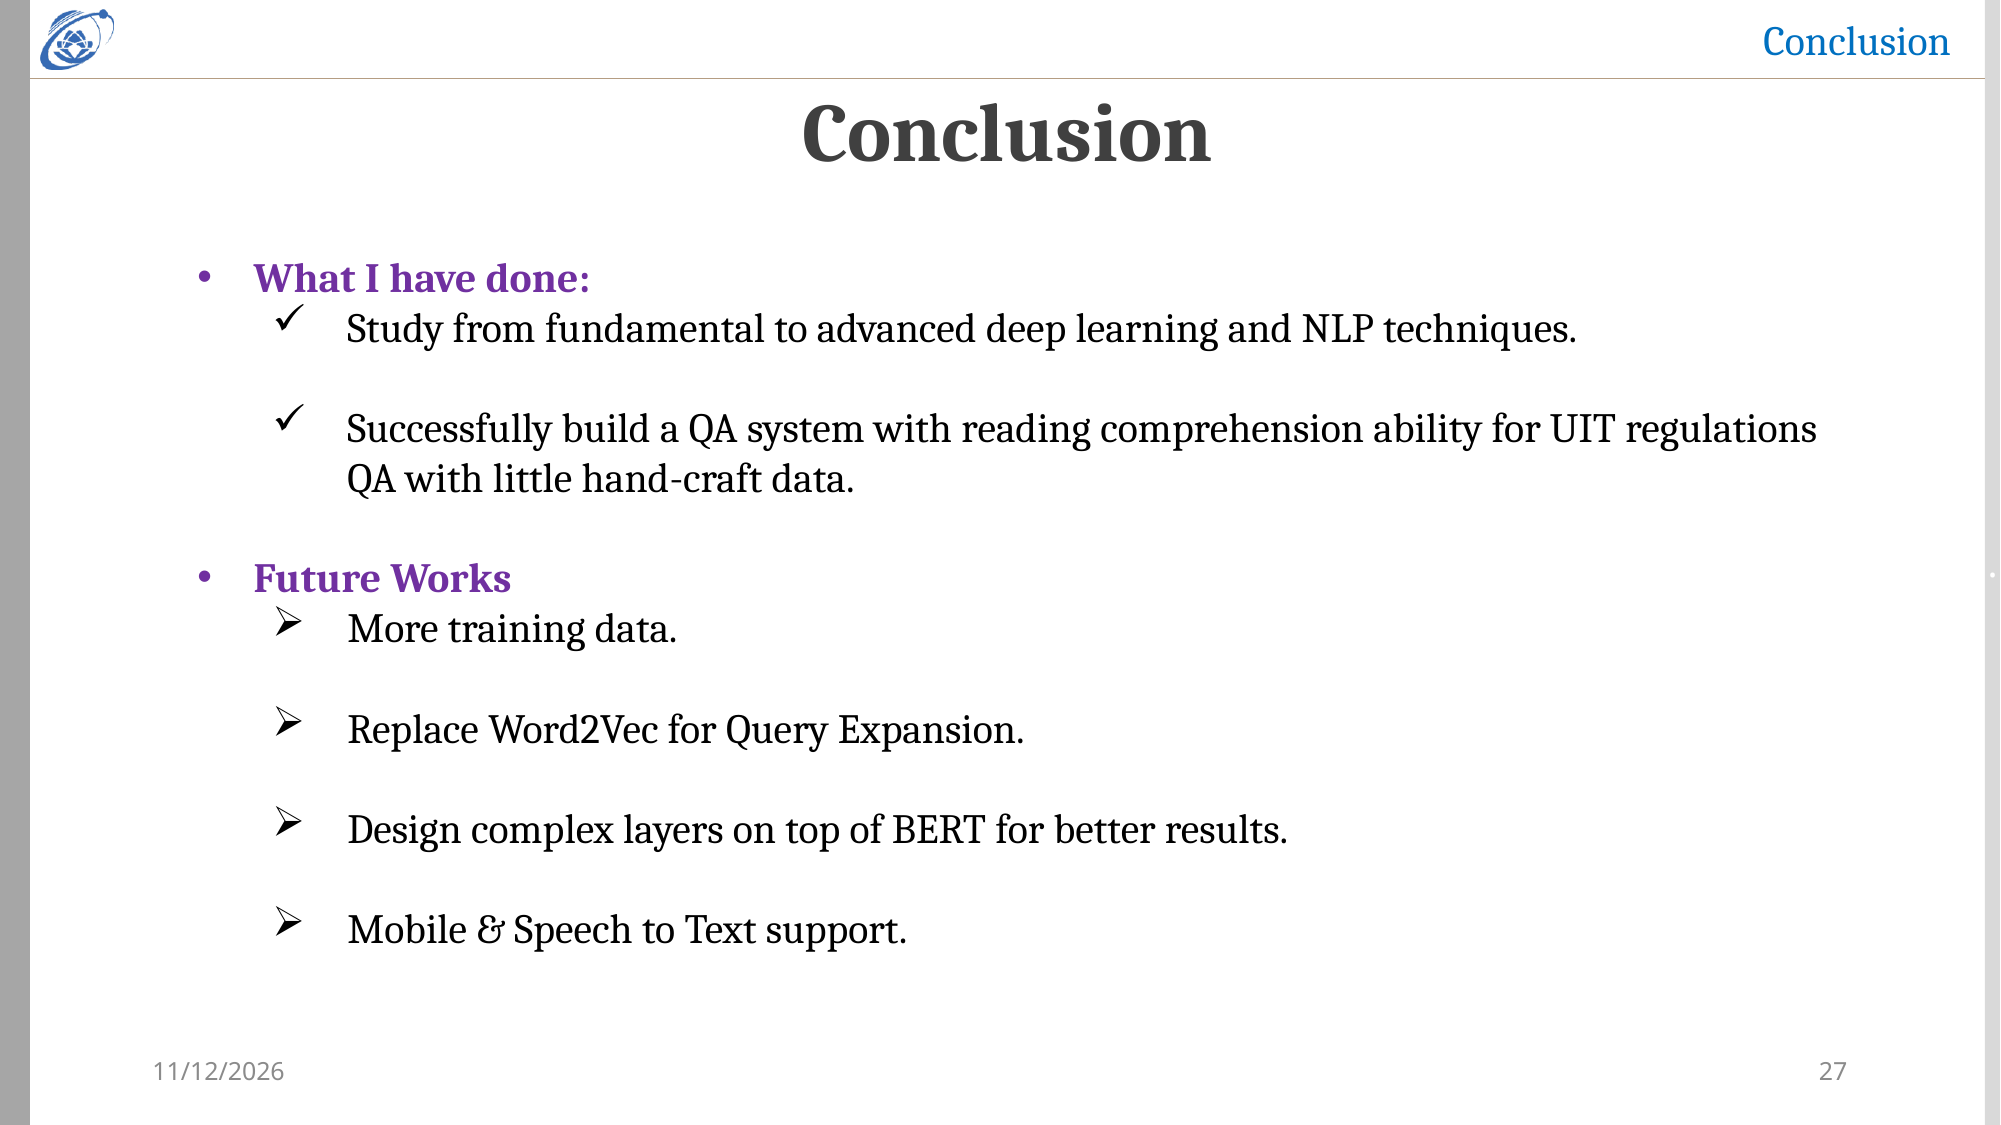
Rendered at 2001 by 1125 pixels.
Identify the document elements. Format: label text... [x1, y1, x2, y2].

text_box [29, 6, 1985, 79]
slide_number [137, 1042, 588, 1103]
slide_number 27 [1412, 1042, 1863, 1103]
text_box Conclusion [69, 79, 1945, 179]
text_box What I have done: Study from fundamental to advanced deep learning and NLP techniques. Successfully build a QA system with reading comprehension ability for UIT regulations QA with little hand-craft data. Future Works More training data. Replace Word2Vec for Query Expansion. Design complex layers on top of BERT for better results. Mobile & Speech to Text support. [197, 251, 1818, 952]
text_box [0, 0, 31, 1125]
text_box . [1984, 0, 2000, 1125]
